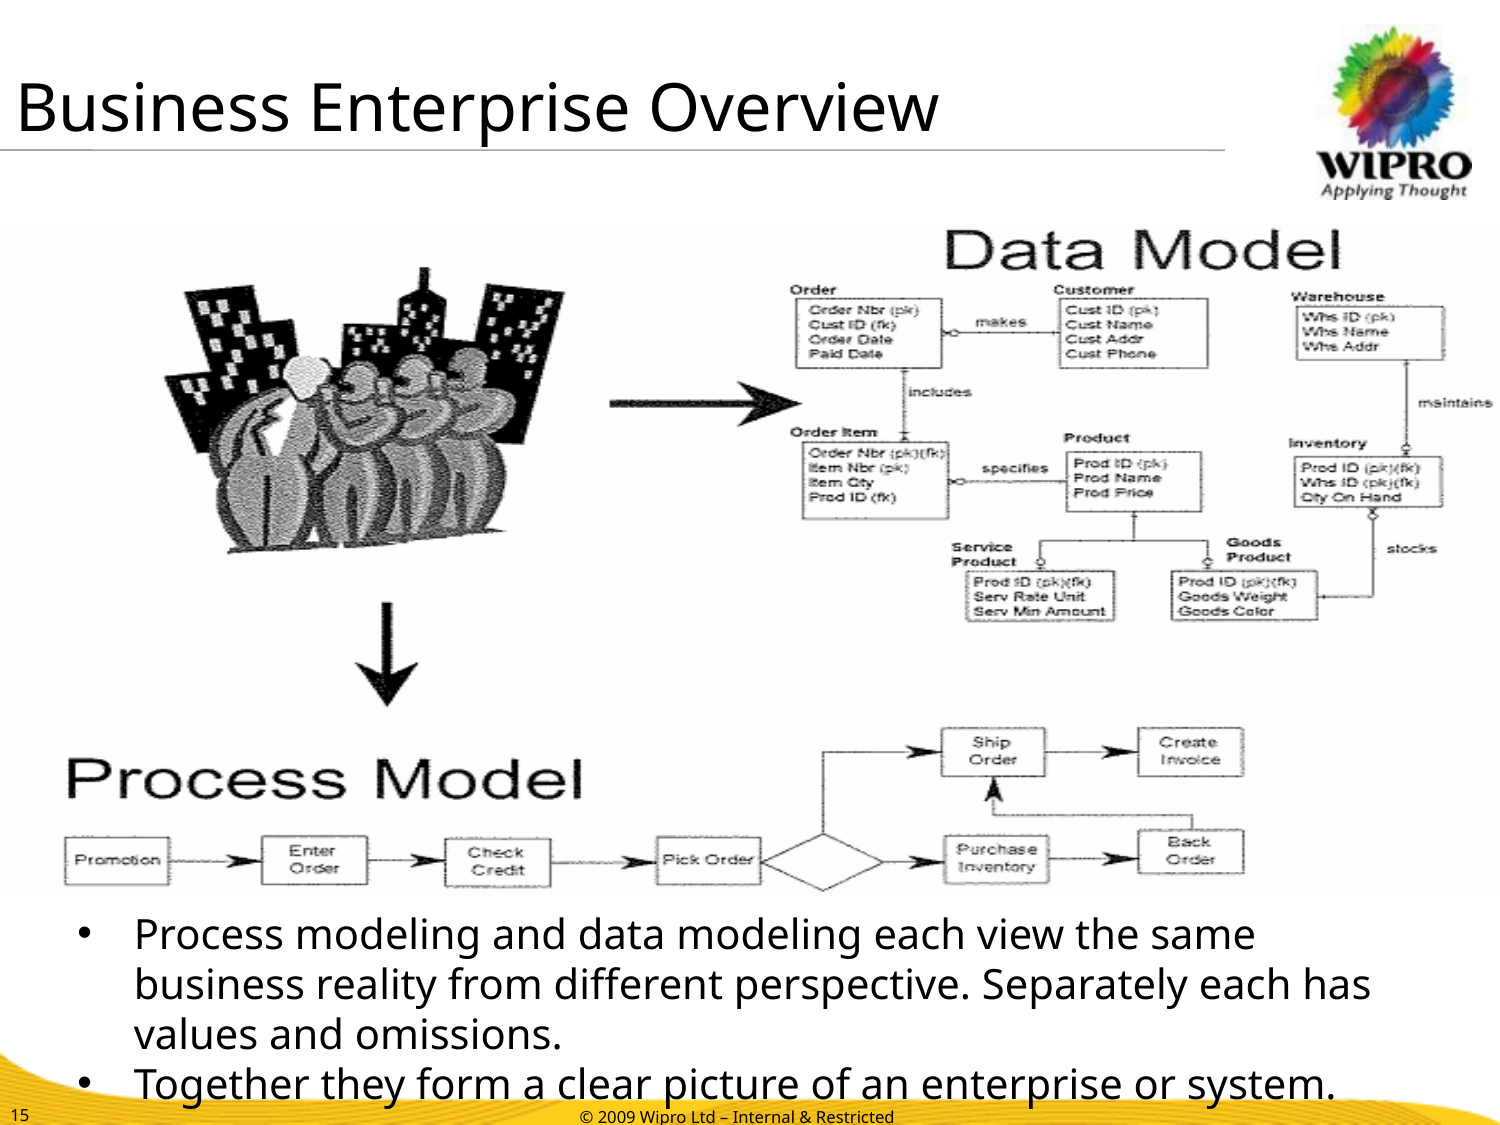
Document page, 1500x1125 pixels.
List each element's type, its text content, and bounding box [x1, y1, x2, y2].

title Business Enterprise Overview [0, 35, 1263, 175]
picture [0, 1037, 1500, 1125]
picture [0, 224, 1500, 901]
text_box Process modeling and data modeling each view the same business reality from different perspective. Separately each has values and omissions. Together they form a clear picture of an enterprise or system. [62, 909, 1413, 1075]
picture [1316, 24, 1472, 200]
